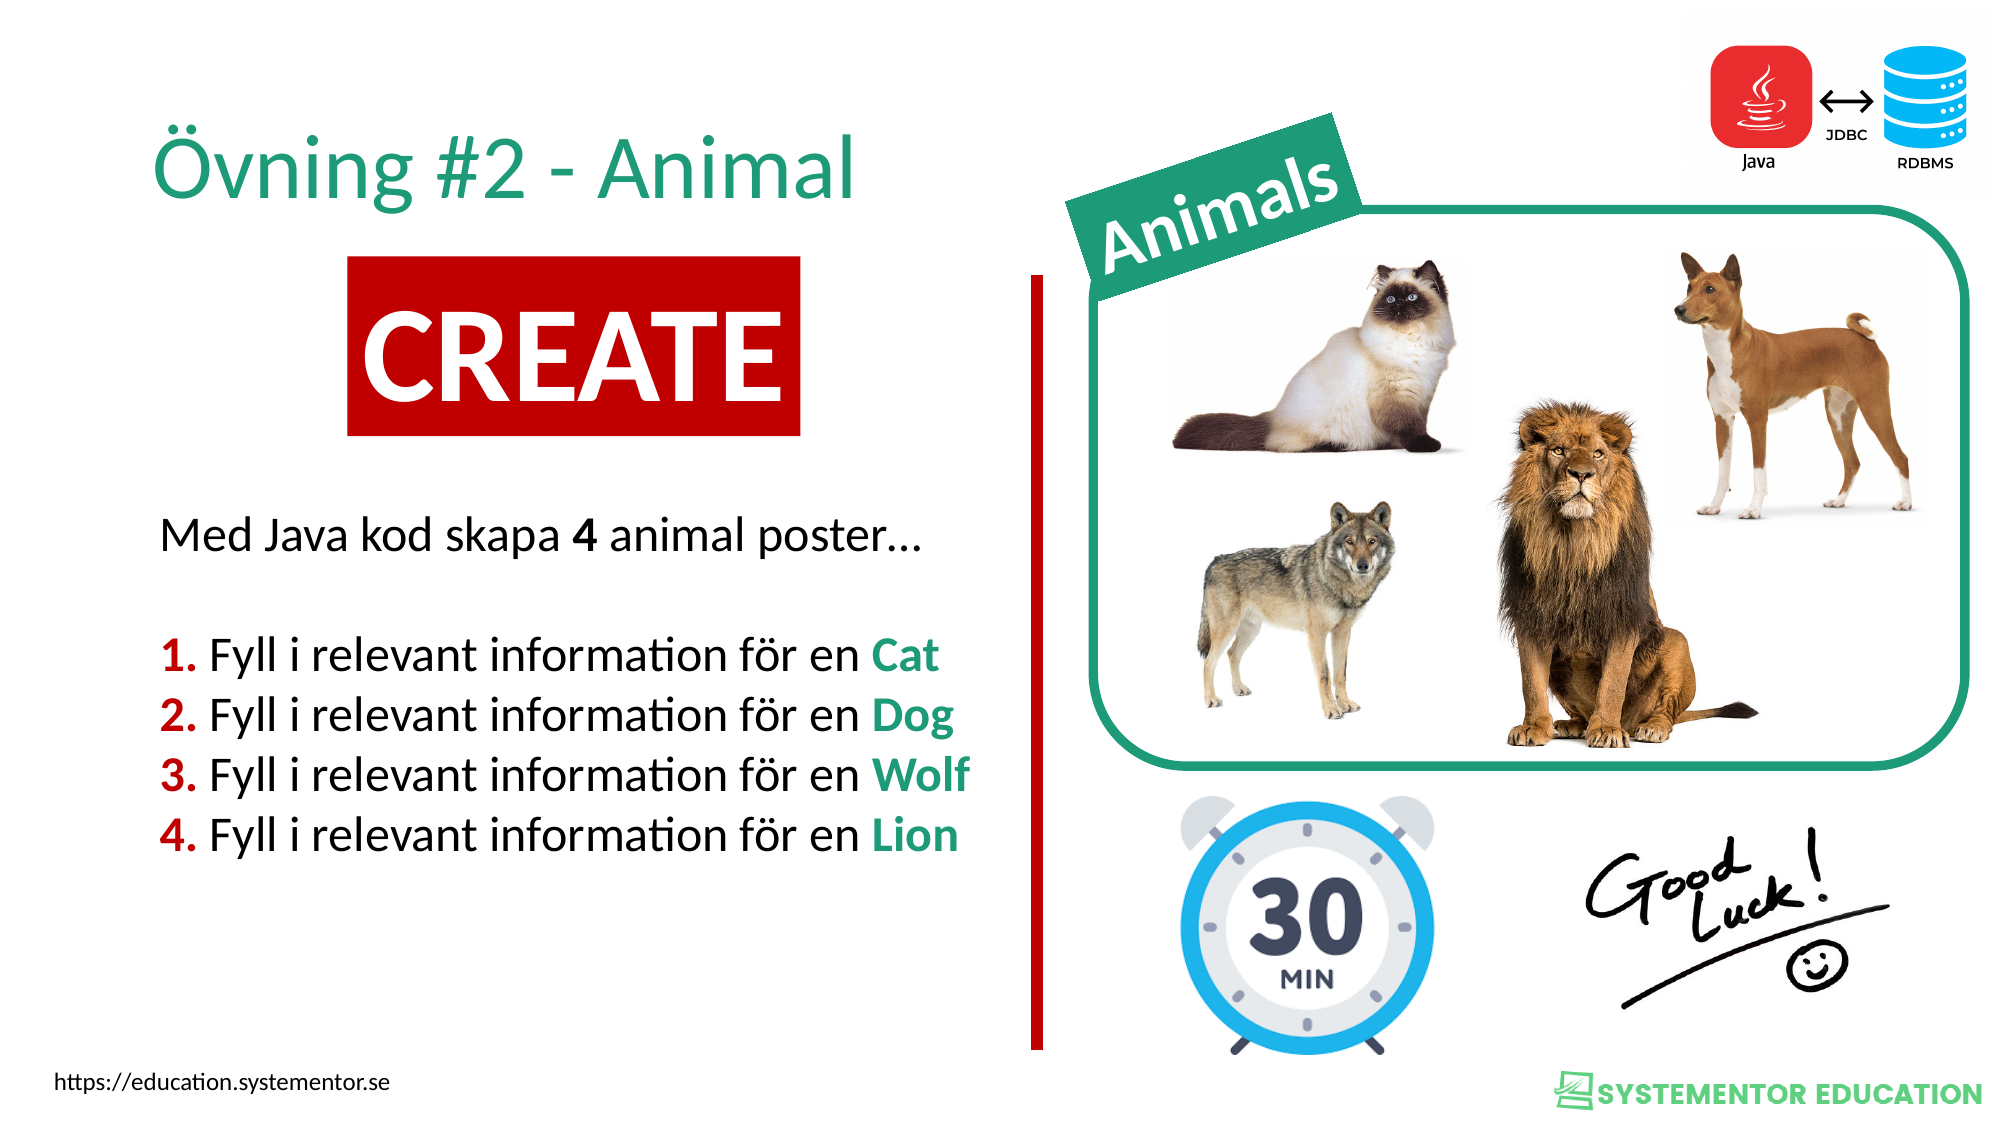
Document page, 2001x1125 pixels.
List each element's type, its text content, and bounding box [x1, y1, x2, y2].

text_box Med Java kod skapa 4 animal poster… 1. Fyll i relevant information för en Cat 2. Fyll i relevant information för en Dog 3. Fyll i relevant information för en Wolf 4. Fyll i relevant information för en Lion [139, 491, 1031, 898]
picture [1682, 8, 1994, 203]
text_box Övning #2 - Animal [137, 59, 1678, 278]
text_box CREATE [347, 256, 801, 437]
picture [1545, 795, 1933, 1054]
text_box Animals [1065, 112, 1365, 301]
picture [1178, 796, 1437, 1055]
picture [1128, 248, 1927, 760]
picture [1545, 1057, 1996, 1125]
text_box https://education.systementor.se [38, 1058, 625, 1104]
text_box [1091, 207, 1968, 769]
